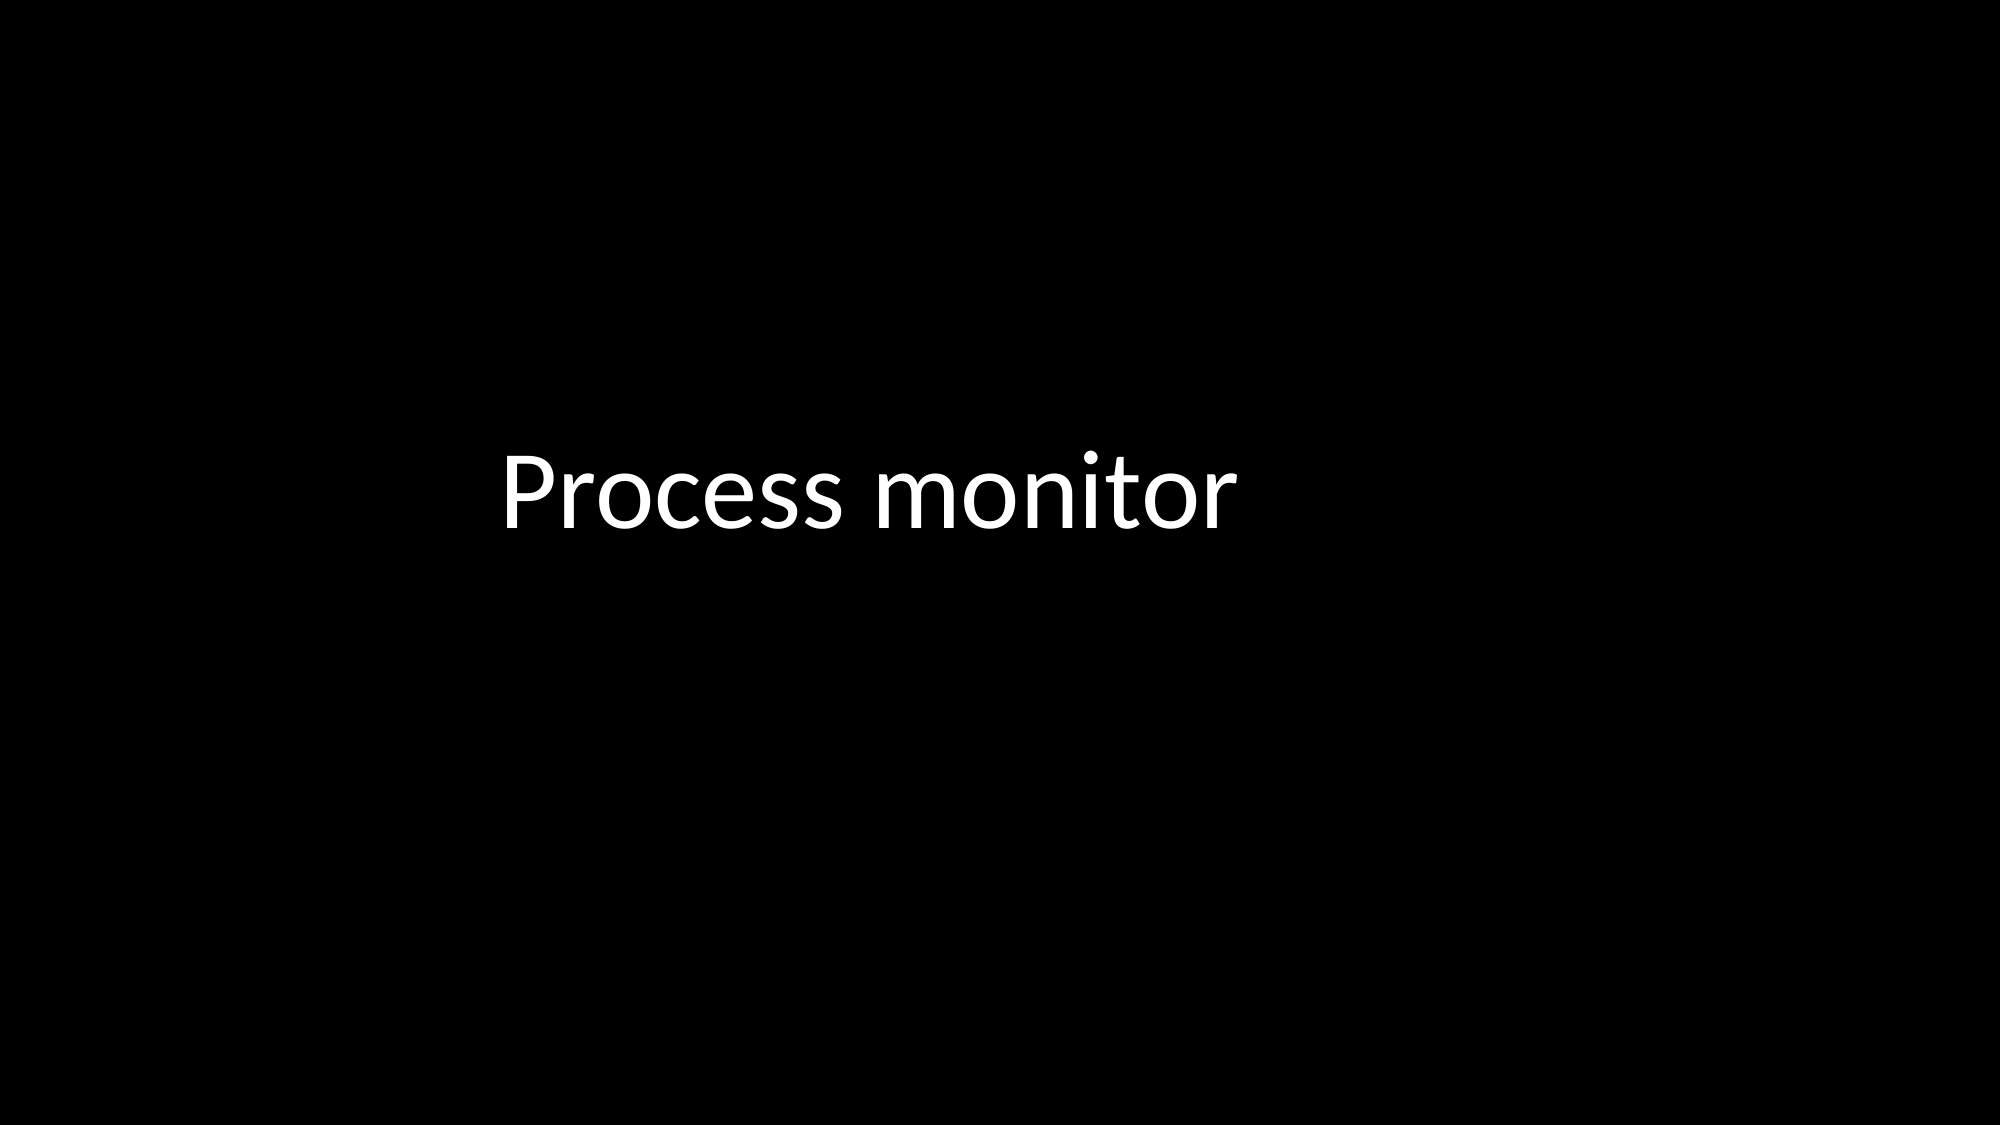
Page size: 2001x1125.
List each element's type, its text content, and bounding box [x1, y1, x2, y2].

text_box Process monitor [484, 408, 1255, 559]
